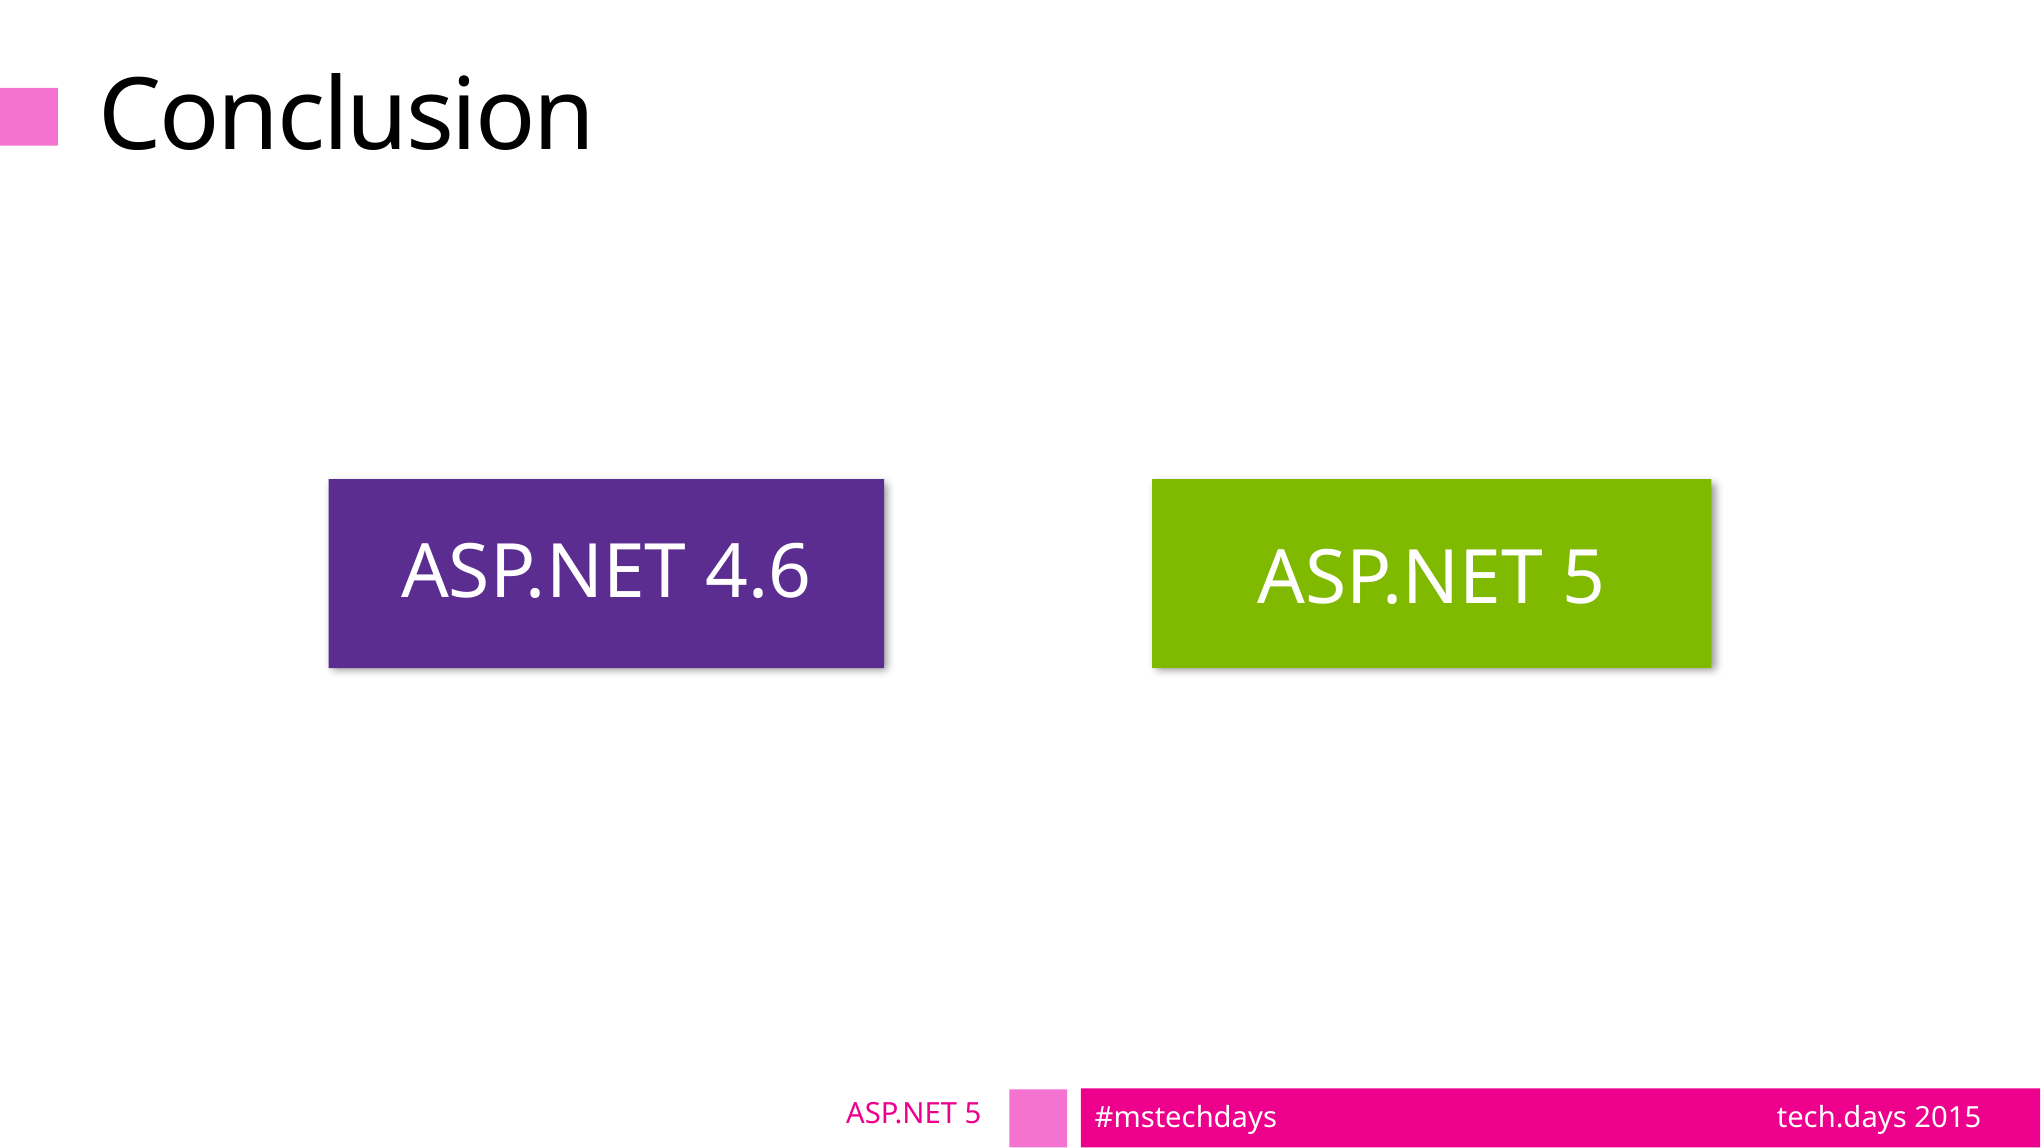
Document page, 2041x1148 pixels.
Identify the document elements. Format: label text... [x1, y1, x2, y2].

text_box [328, 478, 1712, 669]
list ASP.NET 5 [98, 1091, 997, 1142]
title Conclusion [45, 48, 1996, 146]
